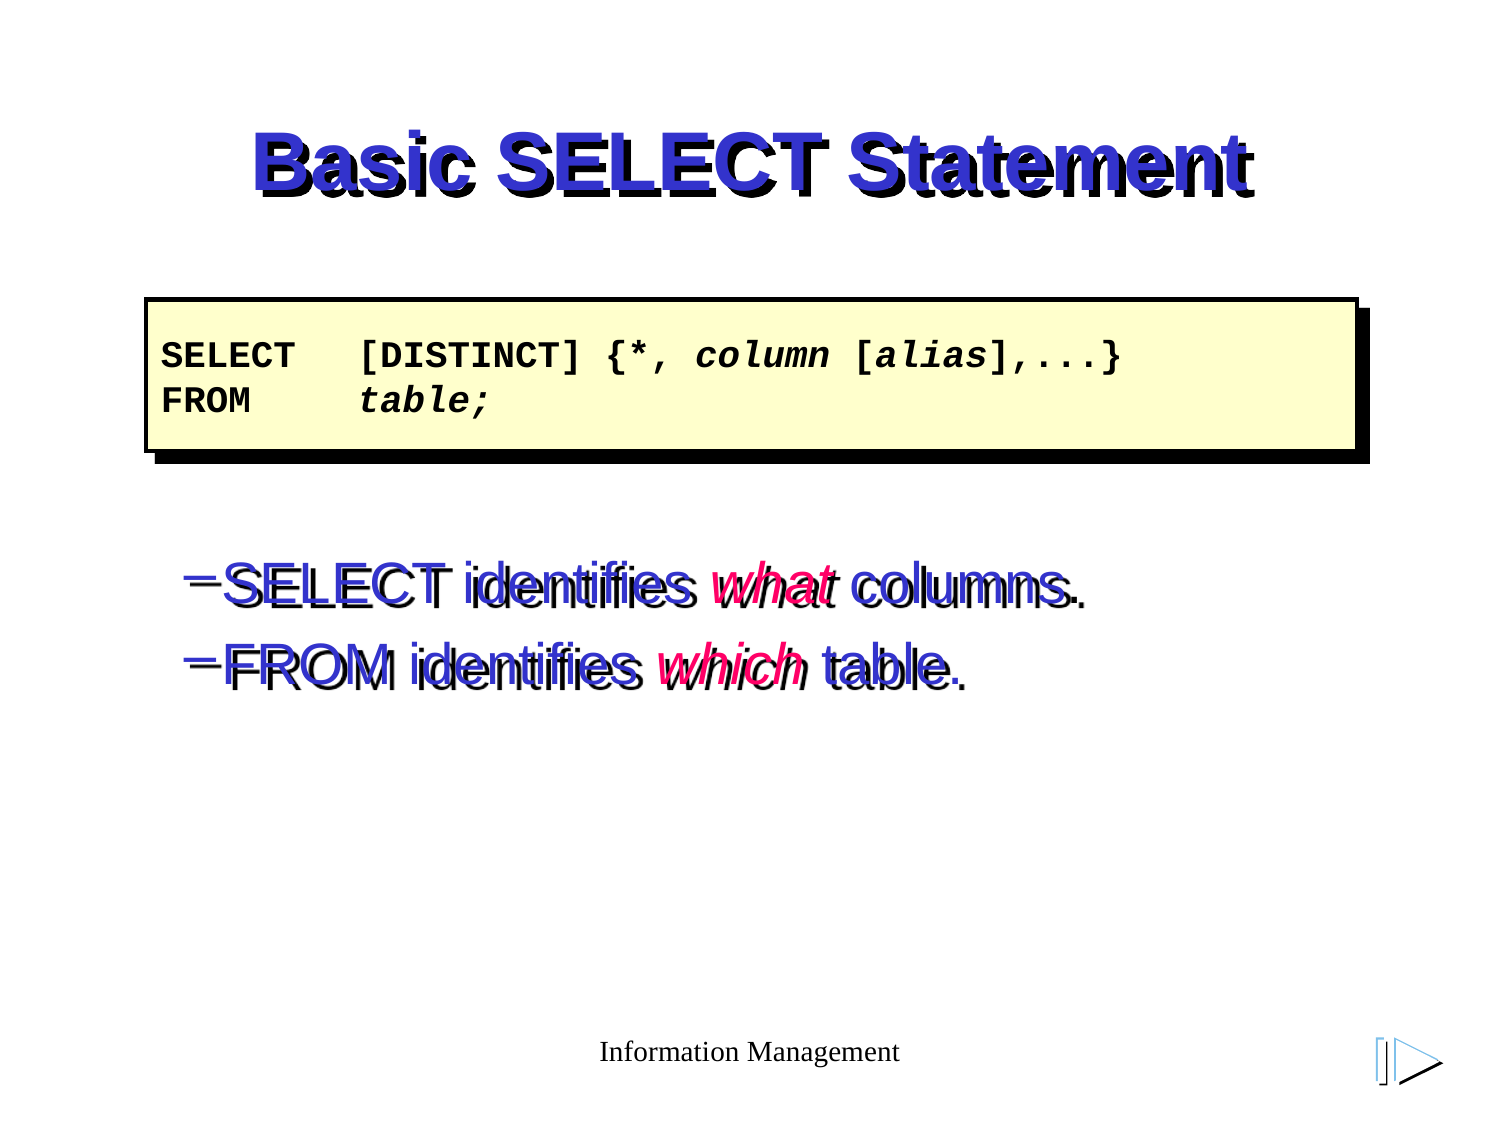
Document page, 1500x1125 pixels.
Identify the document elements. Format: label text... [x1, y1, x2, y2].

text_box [1375, 1037, 1444, 1086]
title Basic SELECT Statement [112, 99, 1388, 288]
text_box SELECT [DISTINCT] {*, column [alias],...} FROM table; [145, 299, 1358, 451]
list SELECT identifies what columns. FROM identifies which table. [149, 537, 1362, 1125]
